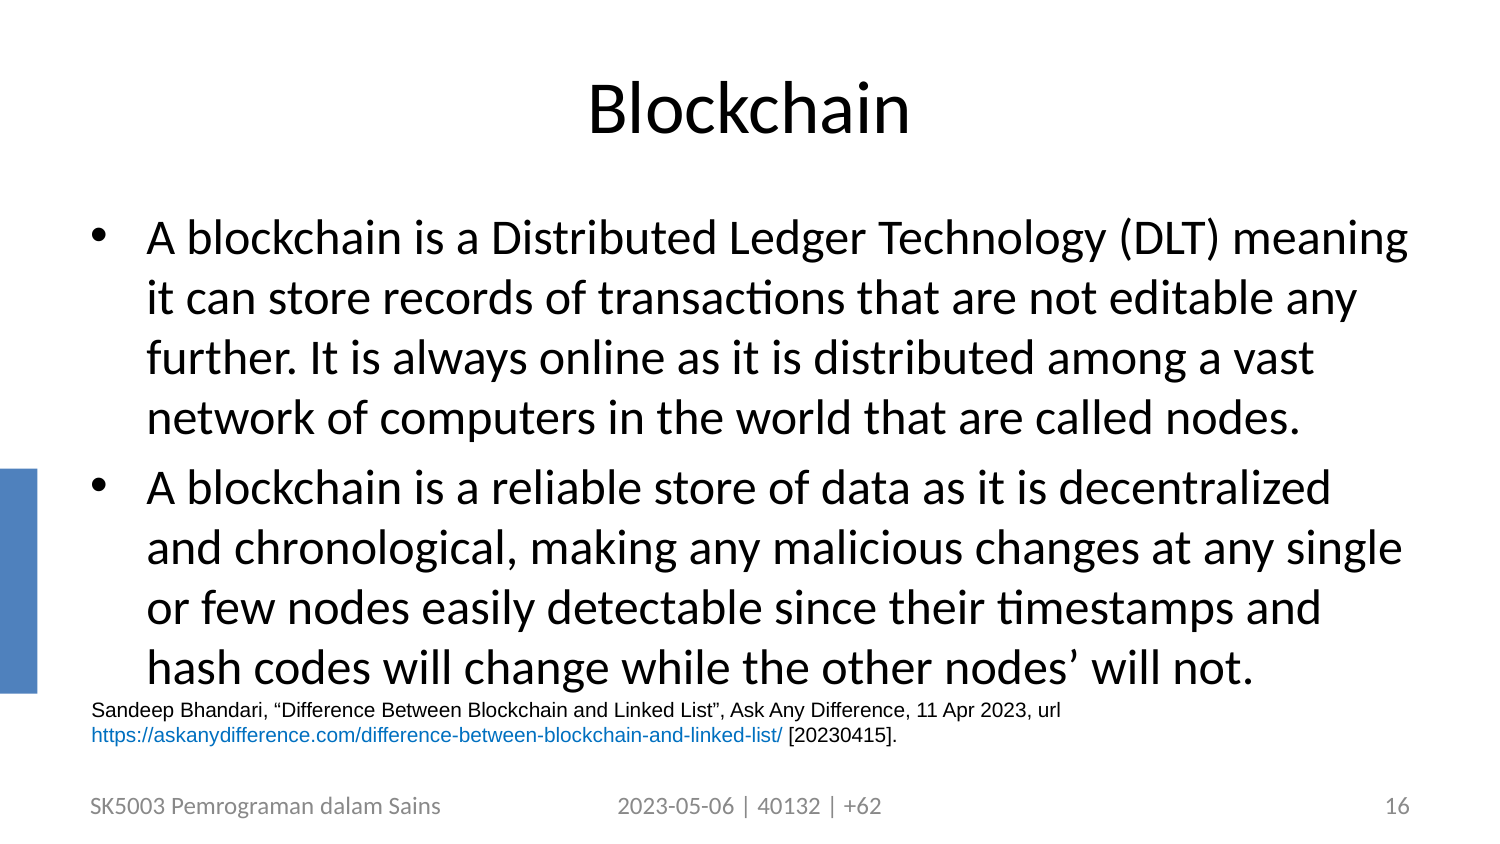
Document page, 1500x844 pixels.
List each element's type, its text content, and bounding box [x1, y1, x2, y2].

list A blockchain is a Distributed Ledger Technology (DLT) meaning it can store records of transactions that are not editable any further. It is always online as it is distributed among a vast network of computers in the world that are called nodes. A blockchain is a reliable store of data as it is decentralized and chronological, making any malicious changes at any single or few nodes easily detectable since their timestamps and hash codes will change while the other nodes’ will not. [74, 196, 1426, 754]
text_box Sandeep Bhandari, “Difference Between Blockchain and Linked List”, Ask Any Difference, 11 Apr 2023, url https://askanydifference.com/difference-between-blockchain-and-linked-list/ [20230415]. [76, 689, 1425, 755]
slide_number 16 [1074, 782, 1425, 827]
slide_number SK5003 Pemrograman dalam Sains [75, 782, 463, 827]
title Blockchain [74, 33, 1426, 175]
footer 2023-05-06 | 40132 | +62 [512, 782, 988, 827]
